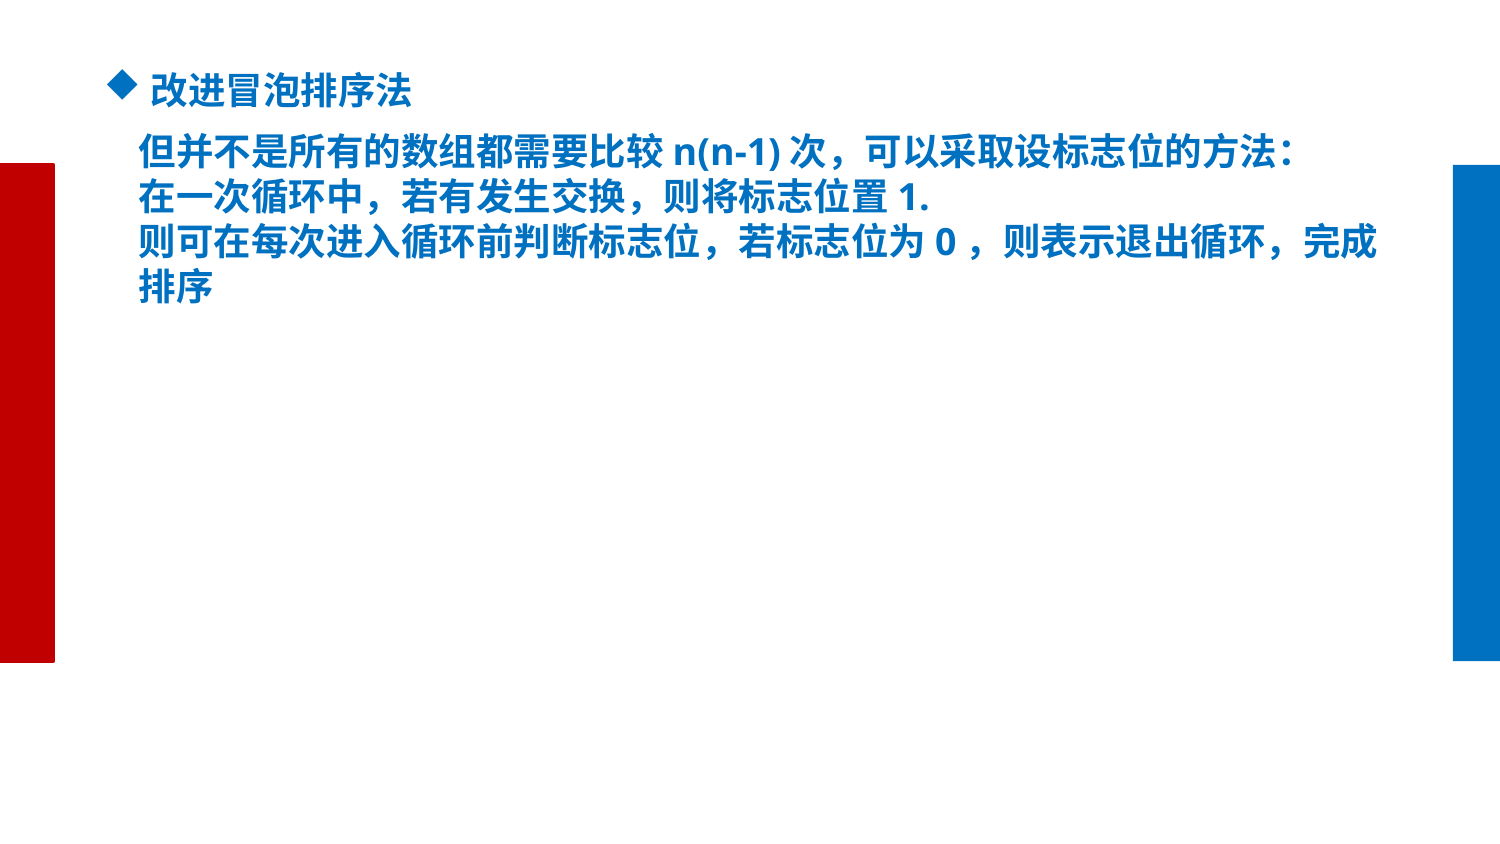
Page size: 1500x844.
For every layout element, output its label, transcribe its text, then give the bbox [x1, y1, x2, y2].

text_box 但并不是所有的数组都需要比较n(n-1)次，可以采取设标志位的方法： 在一次循环中，若有发生交换，则将标志位置1. 则可在每次进入循环前判断标志位，若标志位为0，则表示退出循环，完成排序 [123, 120, 1400, 361]
text_box 改进冒泡排序法 [89, 59, 429, 120]
